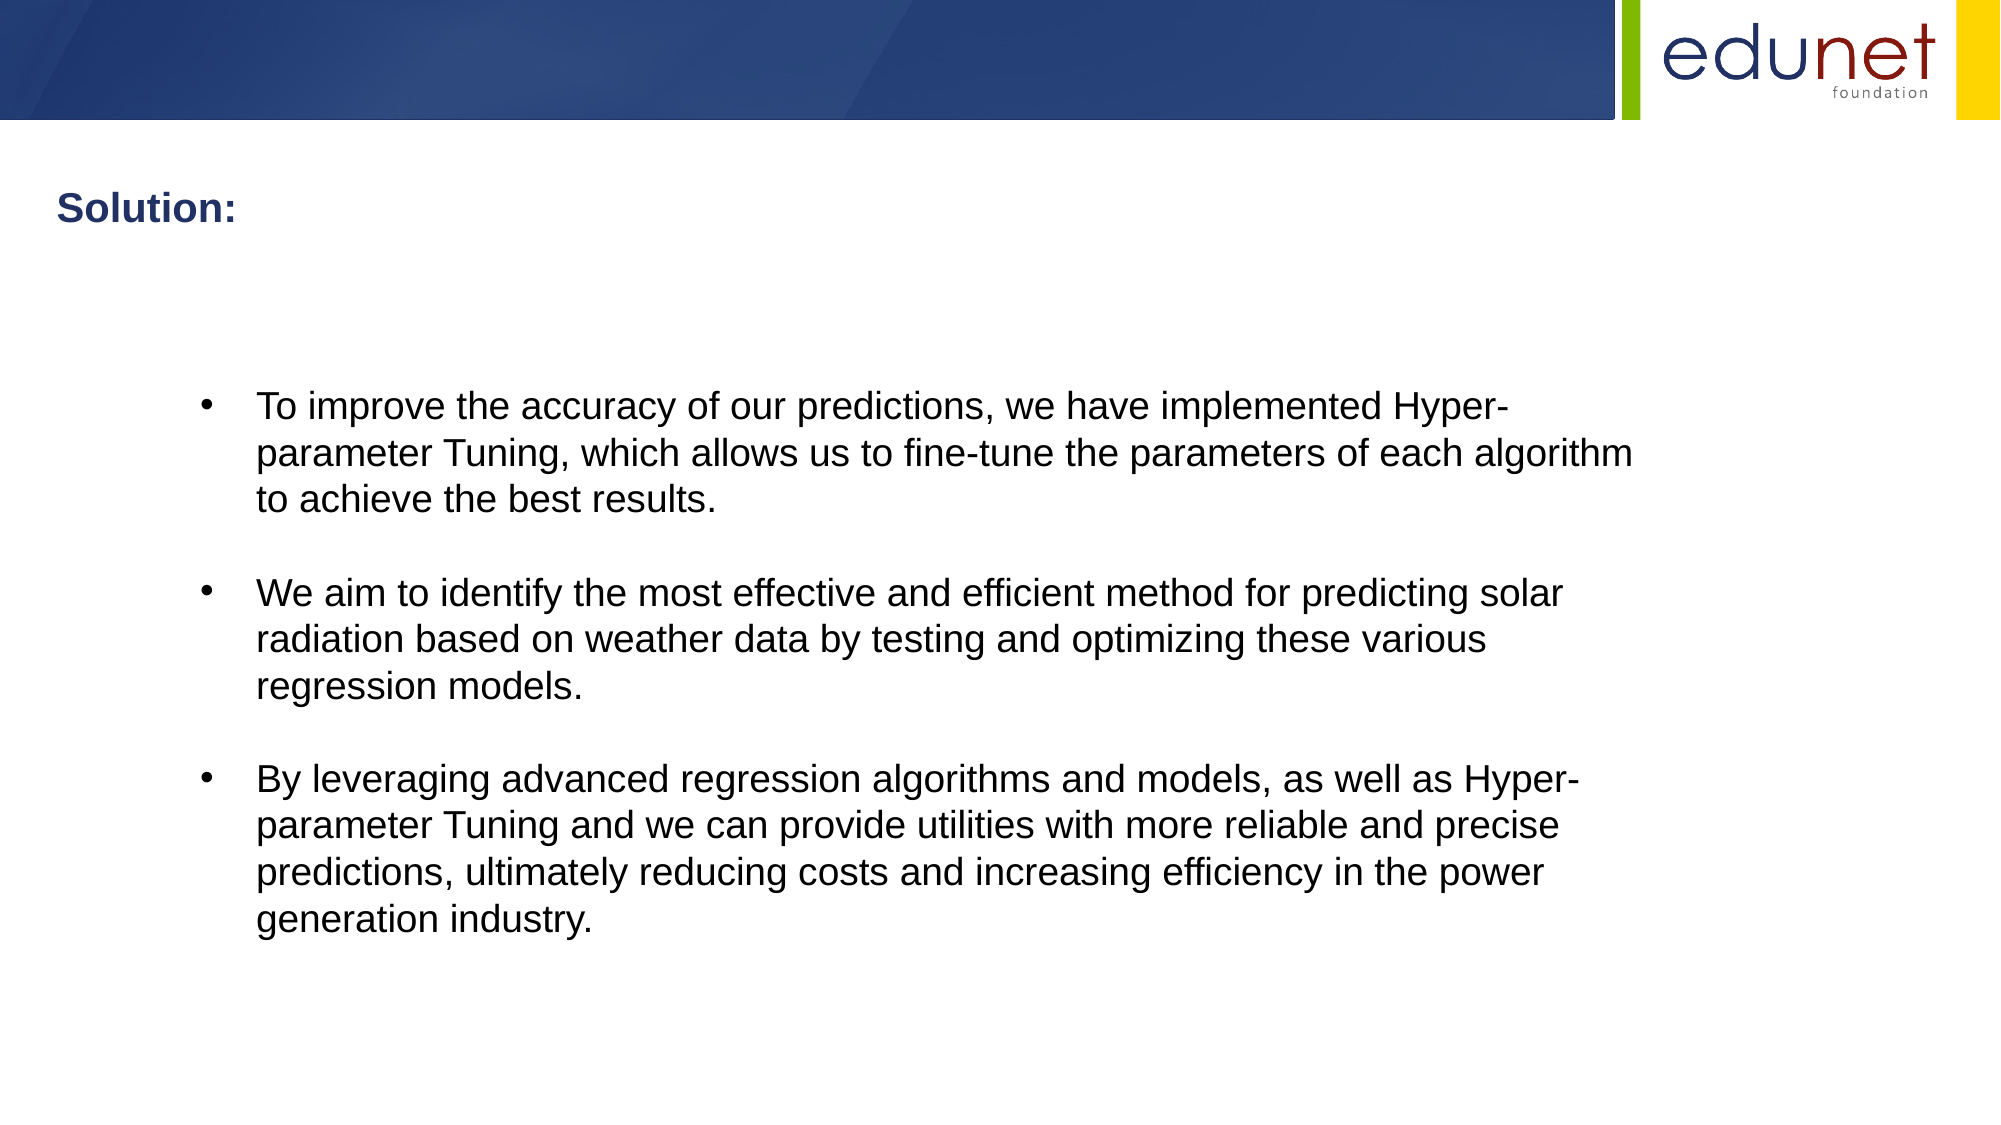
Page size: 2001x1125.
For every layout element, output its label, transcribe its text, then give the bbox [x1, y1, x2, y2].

picture [1652, 12, 1948, 108]
text_box Solution: [41, 172, 1043, 238]
text_box To improve the accuracy of our predictions, we have implemented Hyper-parameter Tuning, which allows us to fine-tune the parameters of each algorithm to achieve the best results. We aim to identify the most effective and efficient method for predicting solar radiation based on weather data by testing and optimizing these various regression models. By leveraging advanced regression algorithms and models, as well as Hyper-parameter Tuning and we can provide utilities with more reliable and precise predictions, ultimately reducing costs and increasing efficiency in the power generation industry. [185, 373, 1663, 948]
